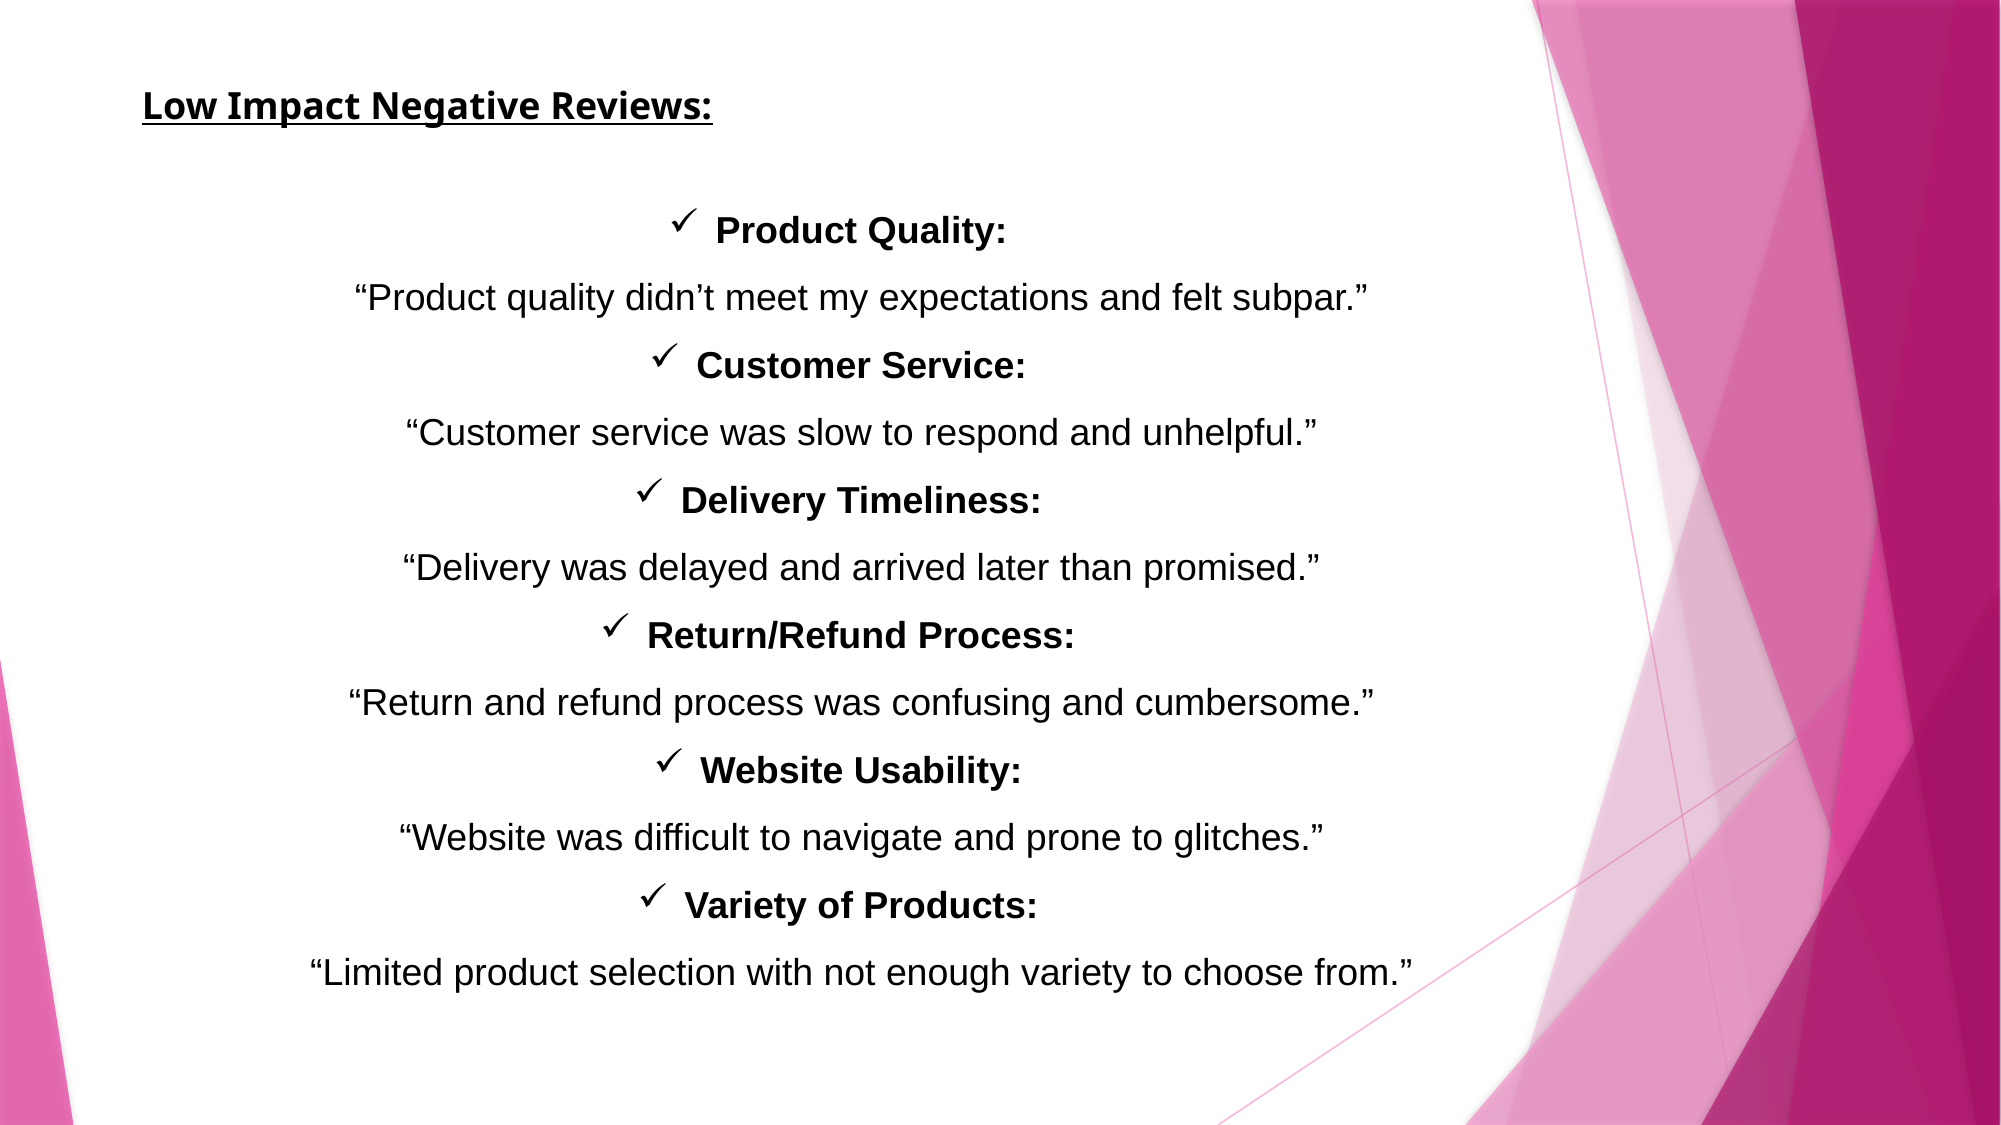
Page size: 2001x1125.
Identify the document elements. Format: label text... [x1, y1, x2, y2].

text_box Low Impact Negative Reviews: [127, 74, 1912, 180]
text_box Product Quality: “Product quality didn’t meet my expectations and felt subpar.” Customer Service: “Customer service was slow to respond and unhelpful.” Delivery Timeliness: “Delivery was delayed and arrived later than promised.” Return/Refund Process: “Return and refund process was confusing and cumbersome.” Website Usability: “Website was difficult to navigate and prone to glitches.” Variety of Products: “Limited product selection with not enough variety to choose from.” [248, 175, 1429, 1046]
